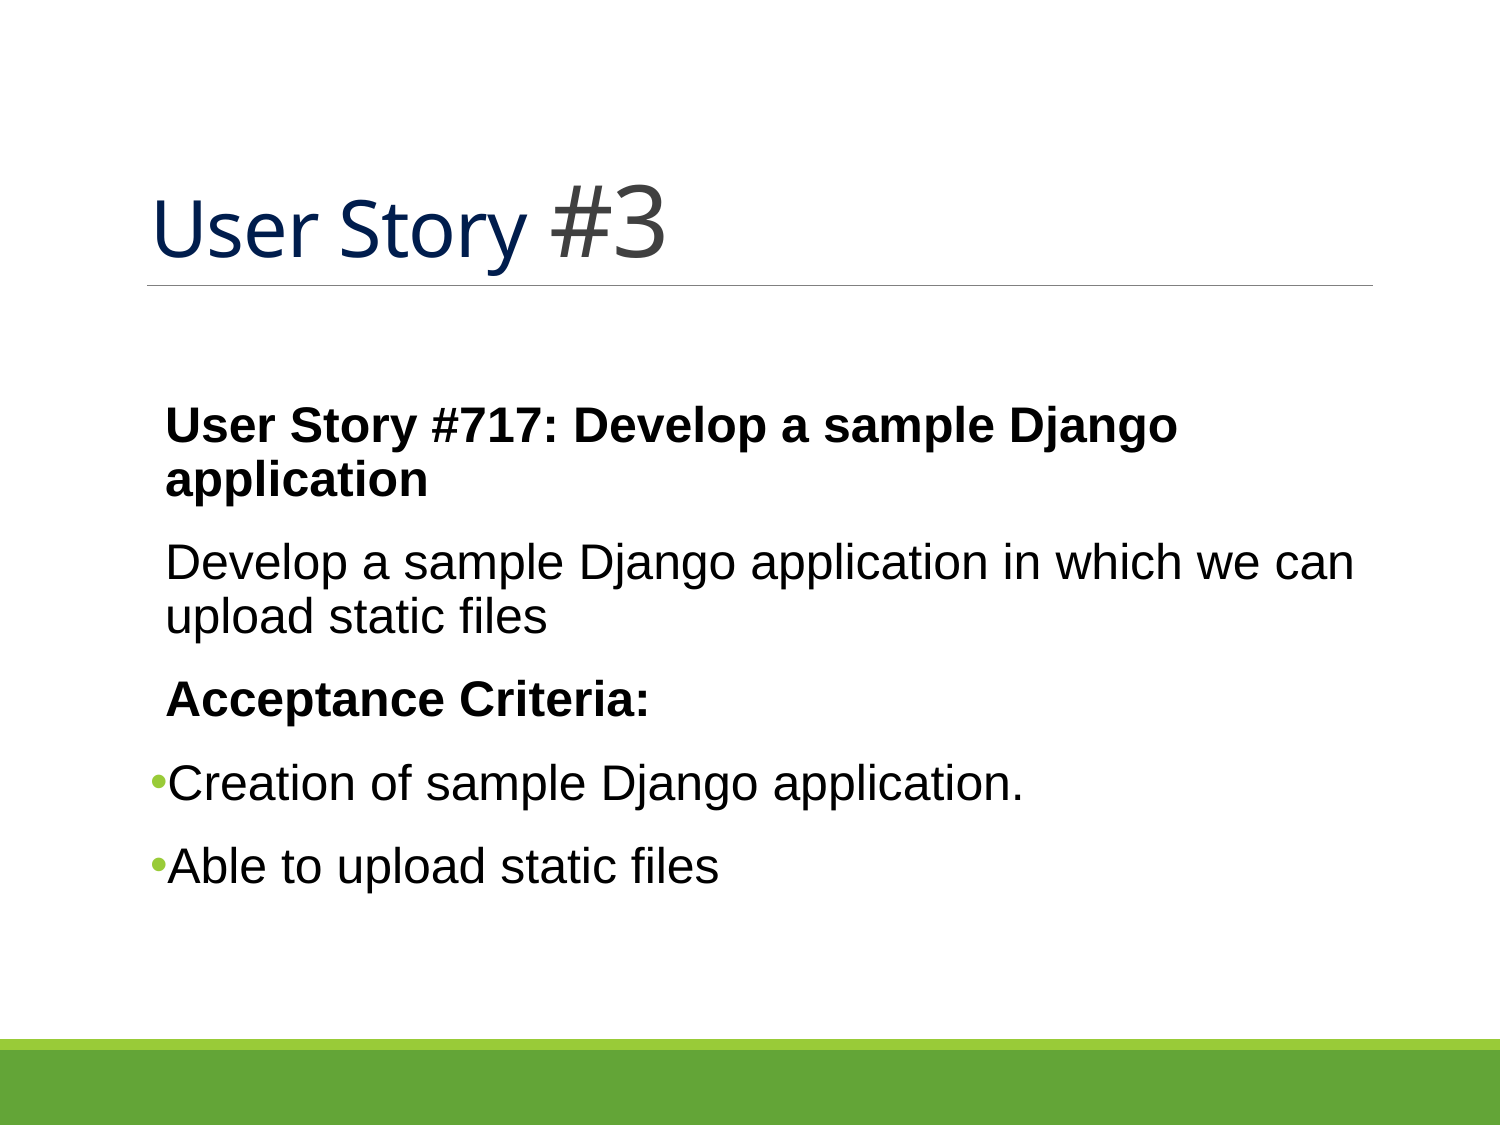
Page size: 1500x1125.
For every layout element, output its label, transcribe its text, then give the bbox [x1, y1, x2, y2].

title User Story #3 [135, 47, 1373, 285]
list User Story #717: Develop a sample Django application Develop a sample Django application in which we can upload static files Acceptance Criteria: Creation of sample Django application. Able to upload static files [135, 302, 1373, 963]
